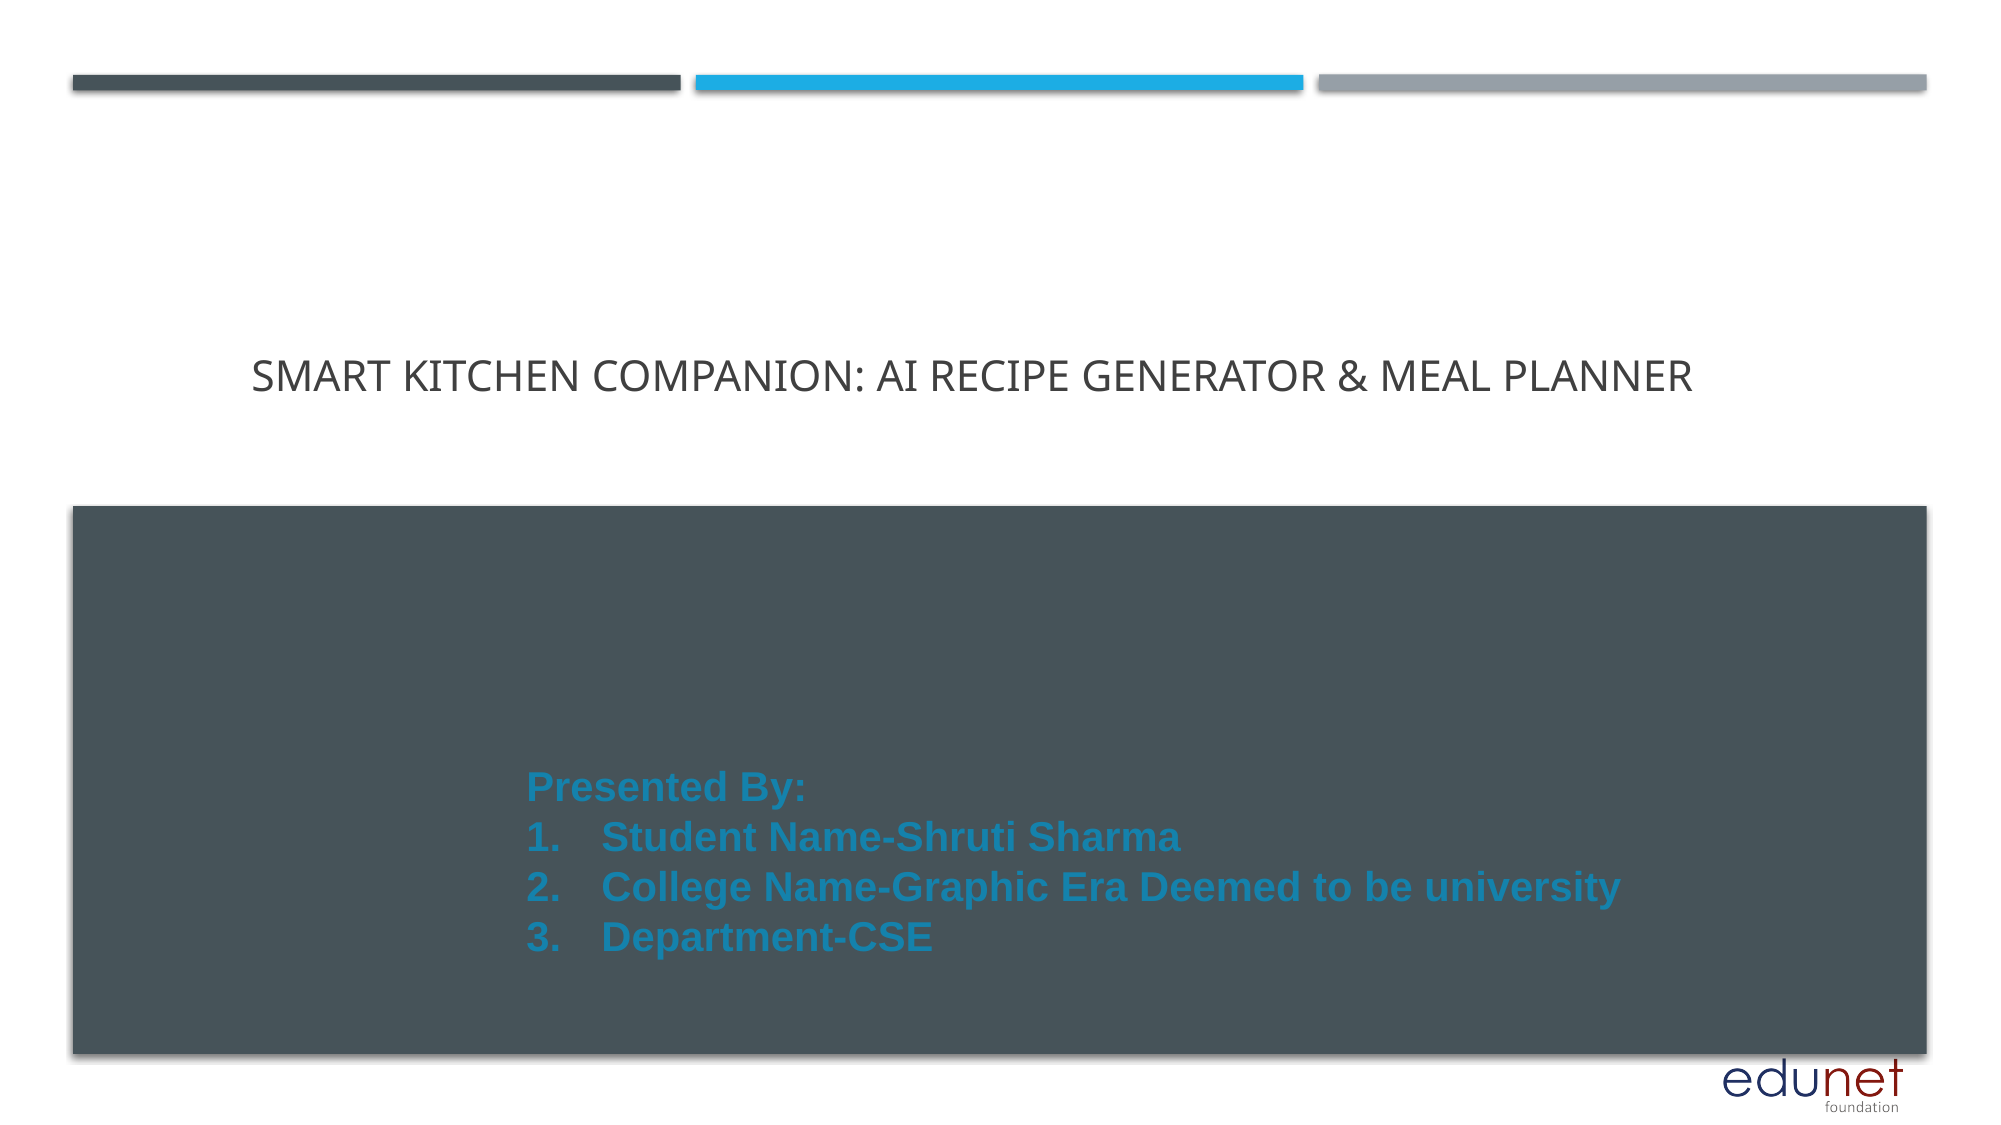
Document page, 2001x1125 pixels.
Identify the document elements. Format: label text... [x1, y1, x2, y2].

title Smart Kitchen Companion: AI Recipe Generator & Meal Planner [222, 298, 1723, 460]
picture [1719, 1056, 1905, 1116]
text_box Presented By: Student Name-Shruti Sharma College Name-Graphic Era Deemed to be university Department-CSE [511, 752, 1821, 968]
